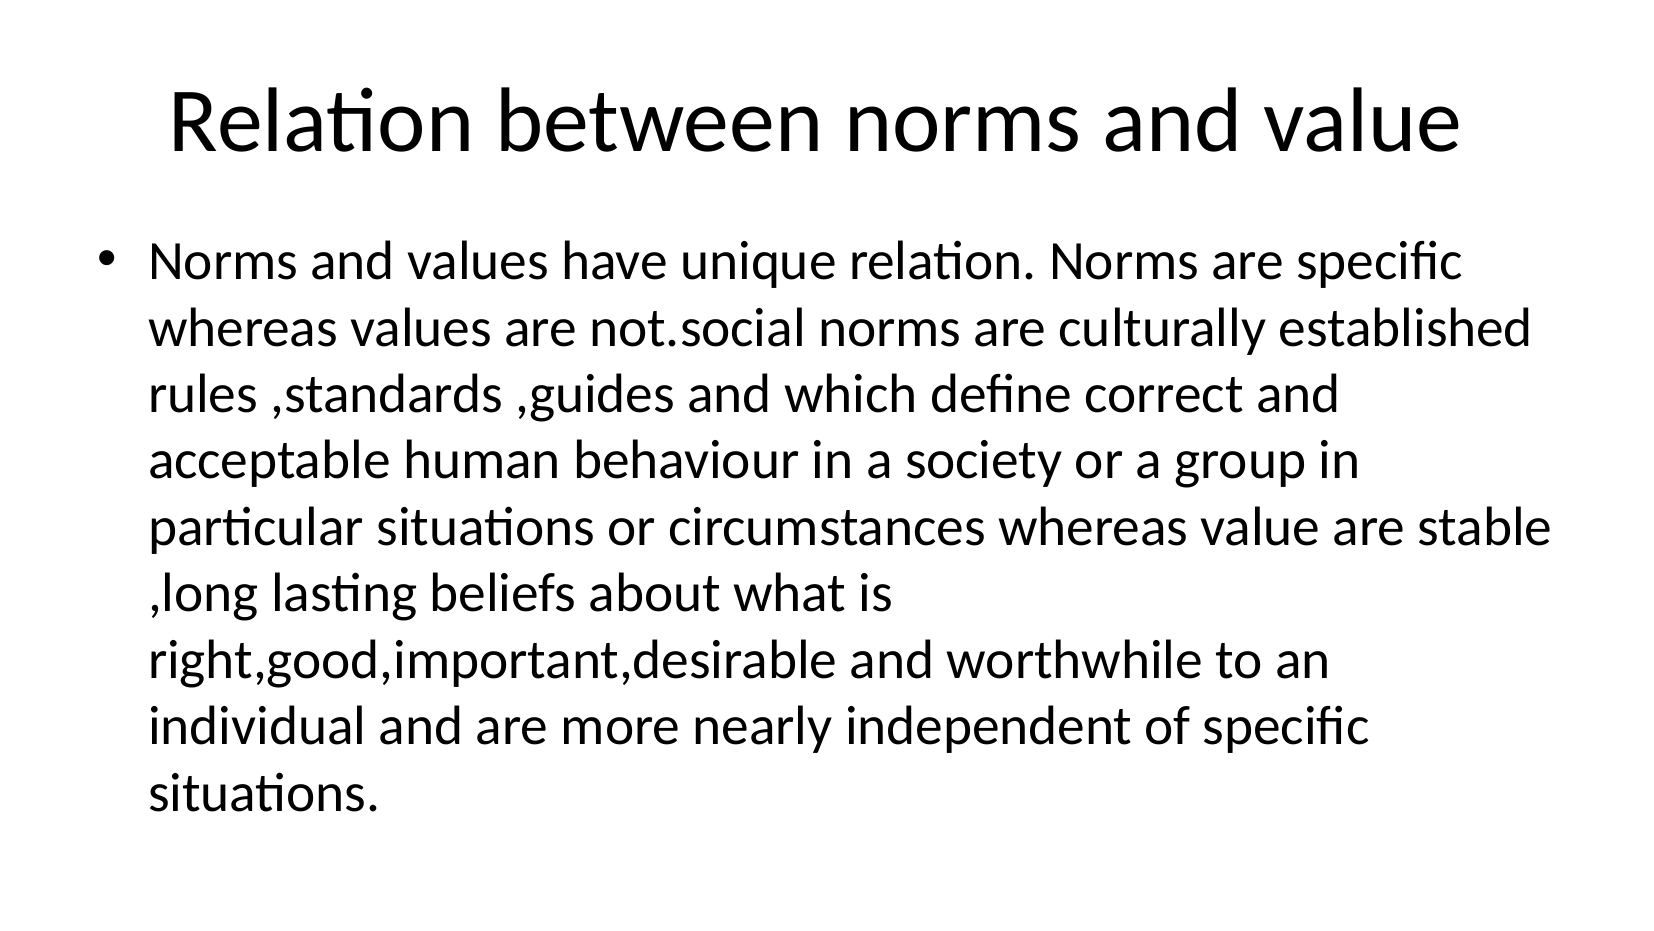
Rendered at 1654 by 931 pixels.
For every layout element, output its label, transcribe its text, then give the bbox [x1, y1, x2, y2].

title Relation between norms and value [82, 37, 1571, 193]
list Norms and values have unique relation. Norms are specific whereas values are not.social norms are culturally established rules ,standards ,guides and which define correct and acceptable human behaviour in a society or a group in particular situations or circumstances whereas value are stable ,long lasting beliefs about what is right,good,important,desirable and worthwhile to an individual and are more nearly independent of specific situations. [82, 217, 1571, 831]
